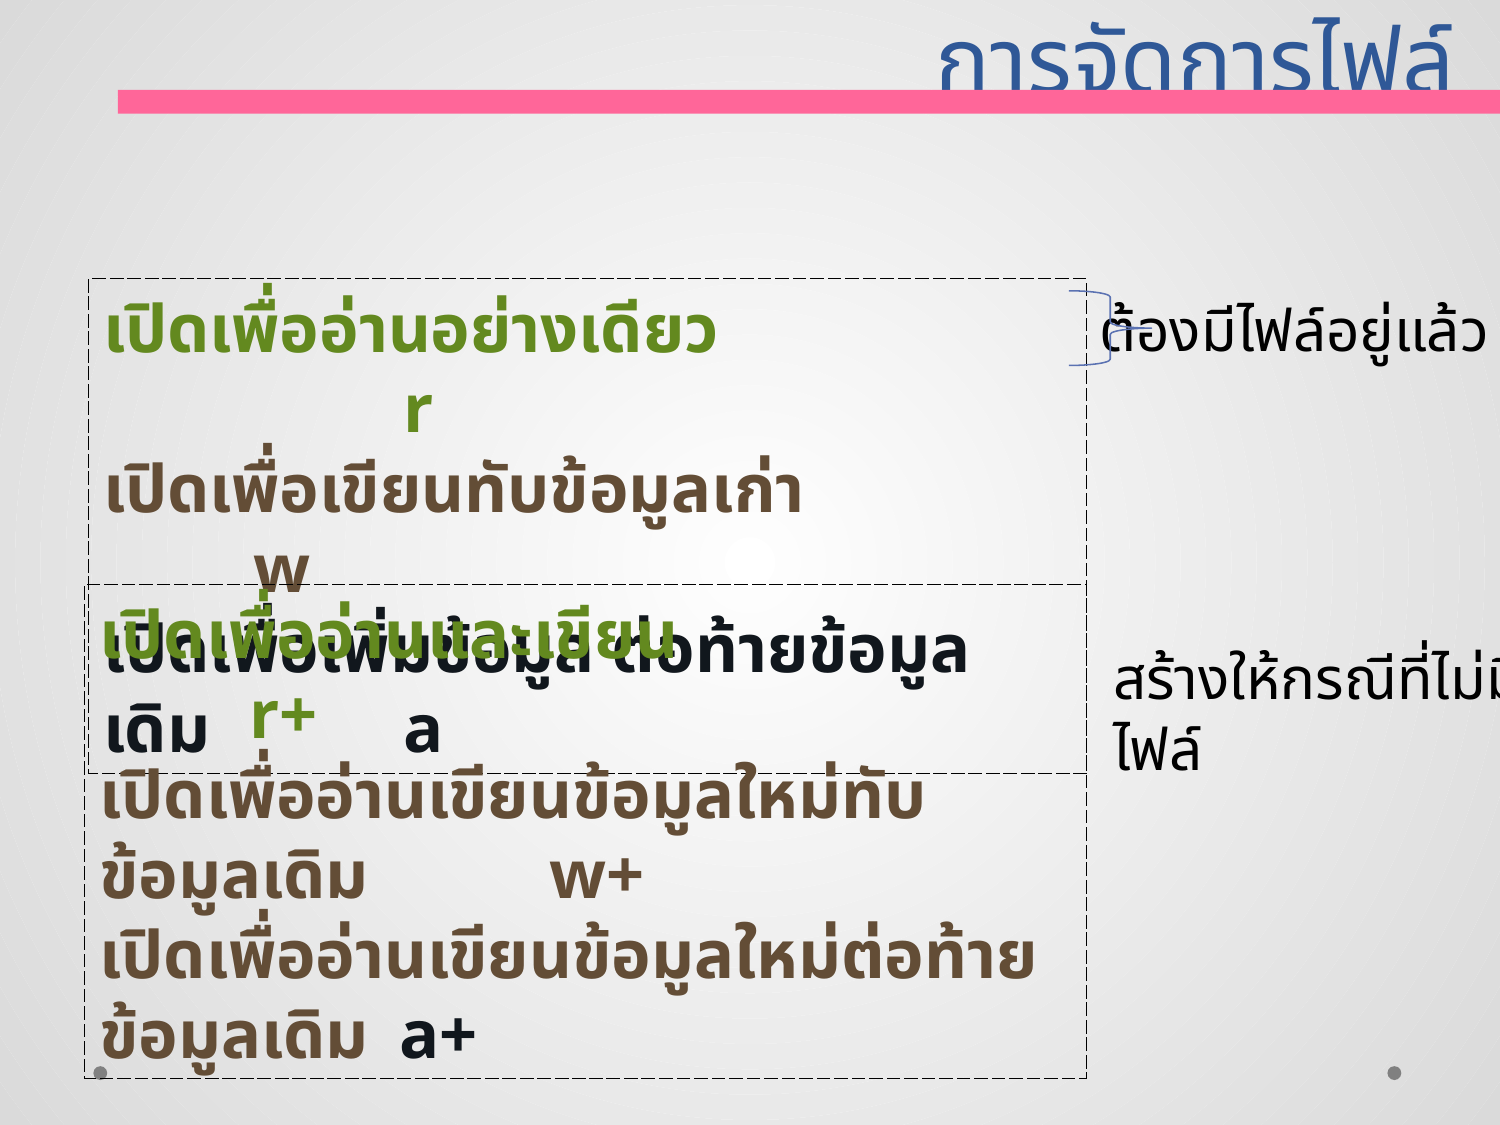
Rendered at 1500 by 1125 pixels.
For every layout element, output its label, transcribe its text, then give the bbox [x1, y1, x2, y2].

text_box สร้างให้กรณีที่ไม่มี ไฟล์ [1098, 634, 1500, 789]
text_box [116, 88, 1500, 116]
text_box [1068, 290, 1153, 367]
text_box เปิดเพื่ออ่านและเขียน r+ เปิดเพื่ออ่านเขียนข้อมูลใหม่ทับข้อมูลเดิม w+ เปิดเพื่ออ่านเขียนข้อมูลใหม่ต่อท้ายข้อมูลเดิม a+ [84, 584, 1087, 1079]
text_box เปิดเพื่ออ่านอย่างเดียว r เปิดเพื่อเขียนทับข้อมูลเก่า w เปิดเพื่อเพิ่มข้อมูล ต่อท้ายข้อมูลเดิม a [88, 278, 1087, 584]
text_box การจัดการไฟล์ [112, 0, 1471, 121]
text_box ต้องมีไฟล์อยู่แล้ว [1084, 285, 1500, 370]
